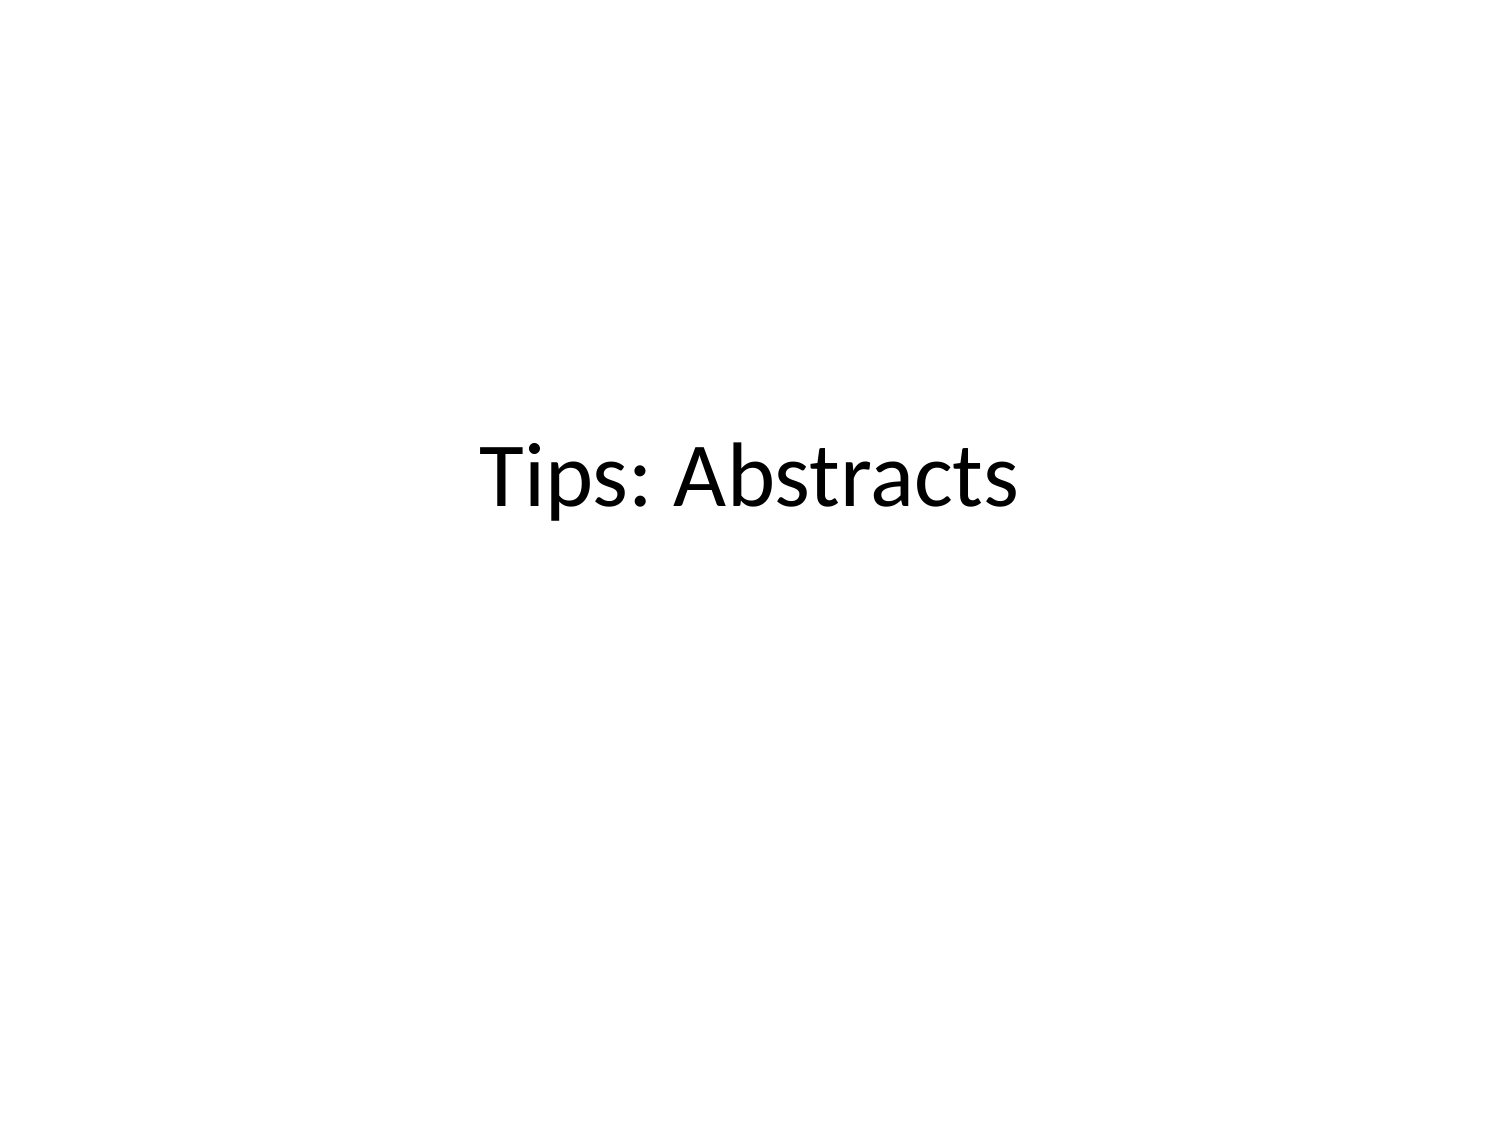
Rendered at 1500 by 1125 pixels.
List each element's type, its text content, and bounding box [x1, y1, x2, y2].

title Tips: Abstracts [112, 349, 1388, 591]
